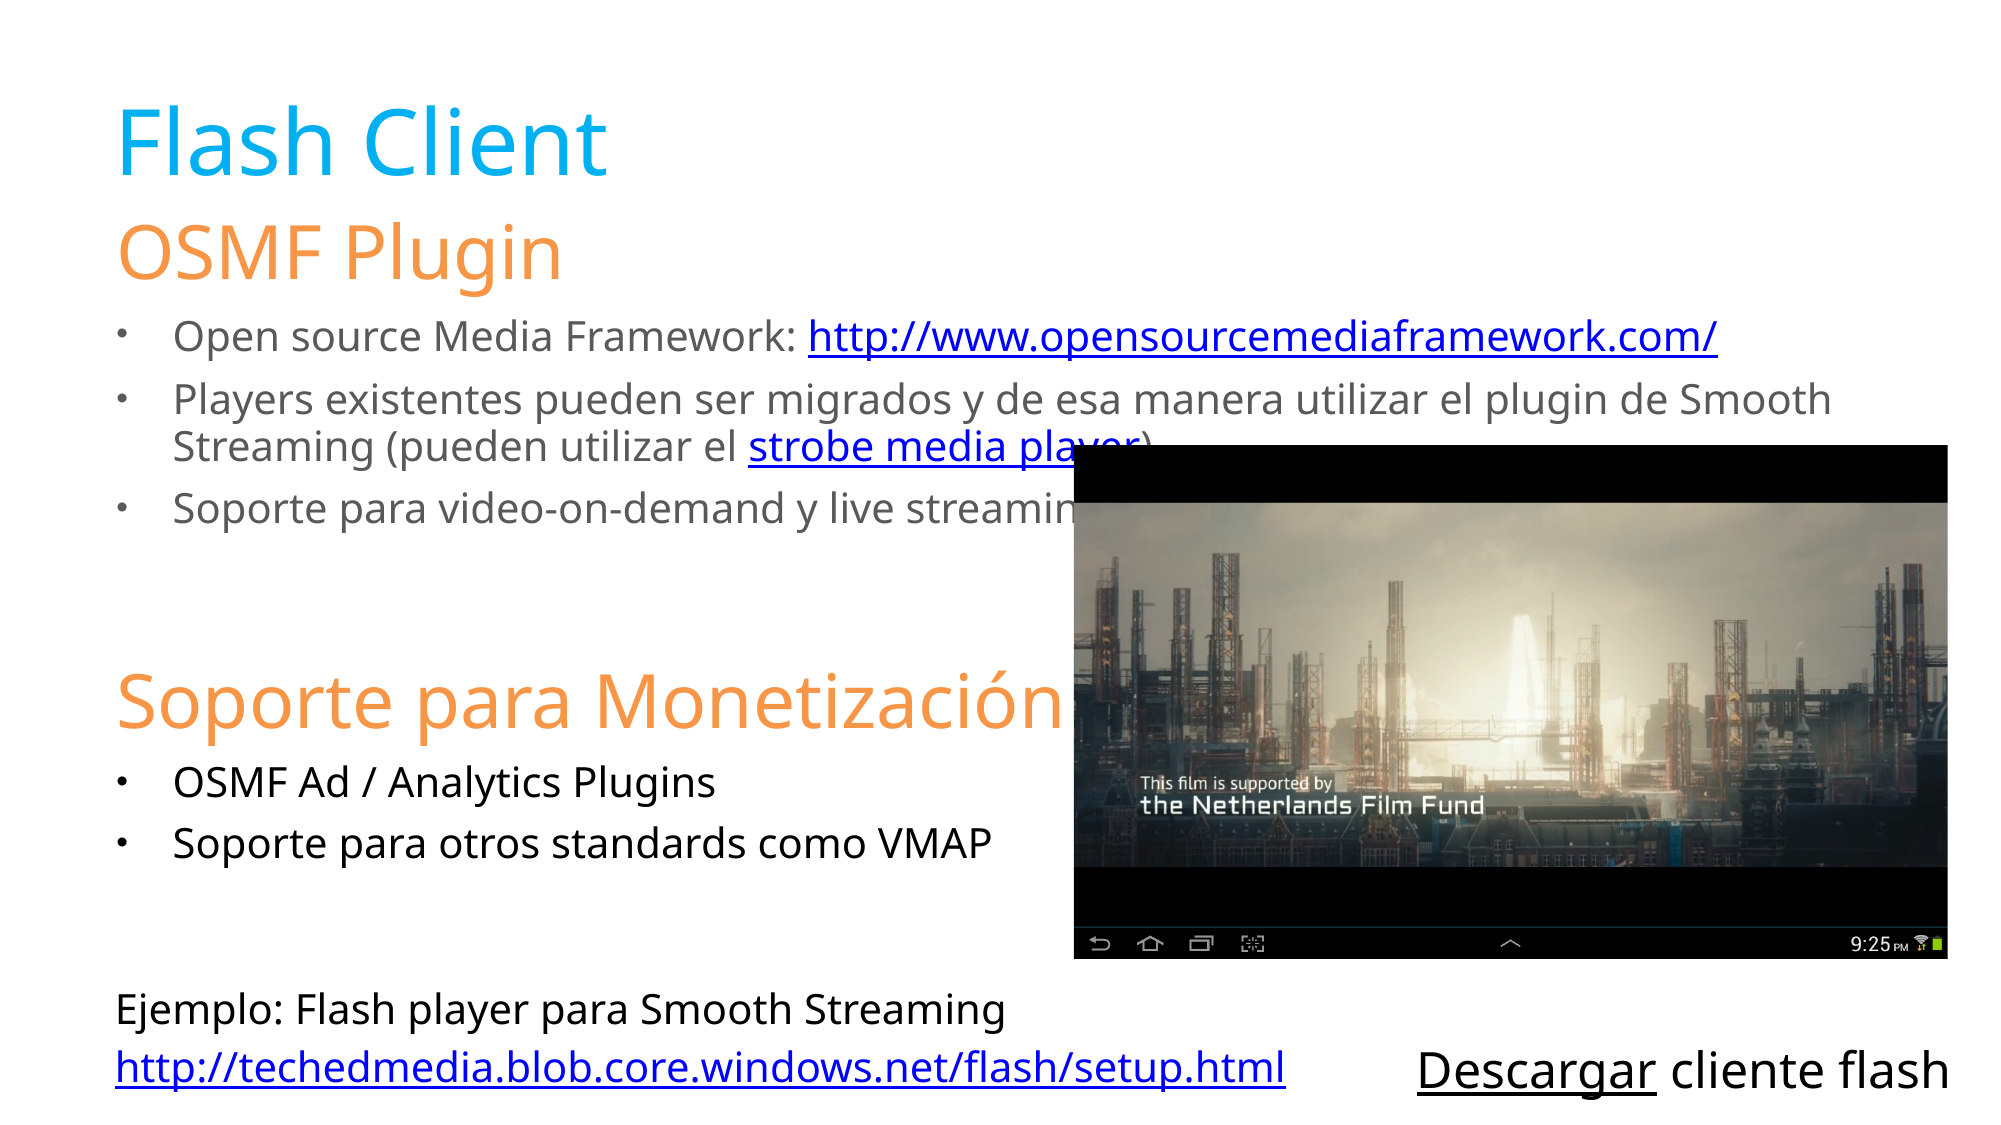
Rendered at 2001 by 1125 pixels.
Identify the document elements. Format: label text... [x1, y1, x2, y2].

text_box Descargar cliente flash [1402, 1032, 1967, 1109]
picture [1073, 445, 1948, 959]
text_box Ejemplo: Flash player para Smooth Streaming http://techedmedia.blob.core.windows.net/flash/setup.html [99, 975, 1529, 1053]
text_box OSMF Plugin Open source Media Framework: http://www.opensourcemediaframework.com/ Players existentes pueden ser migrados y de esa manera utilizar el plugin de Smooth Streaming (pueden utilizar el strobe media player) Soporte para video-on-demand y live streaming Soporte para Monetización OSMF Ad / Analytics Plugins Soporte para otros standards como VMAP [116, 217, 1957, 1012]
title Flash Client [99, 45, 1900, 233]
